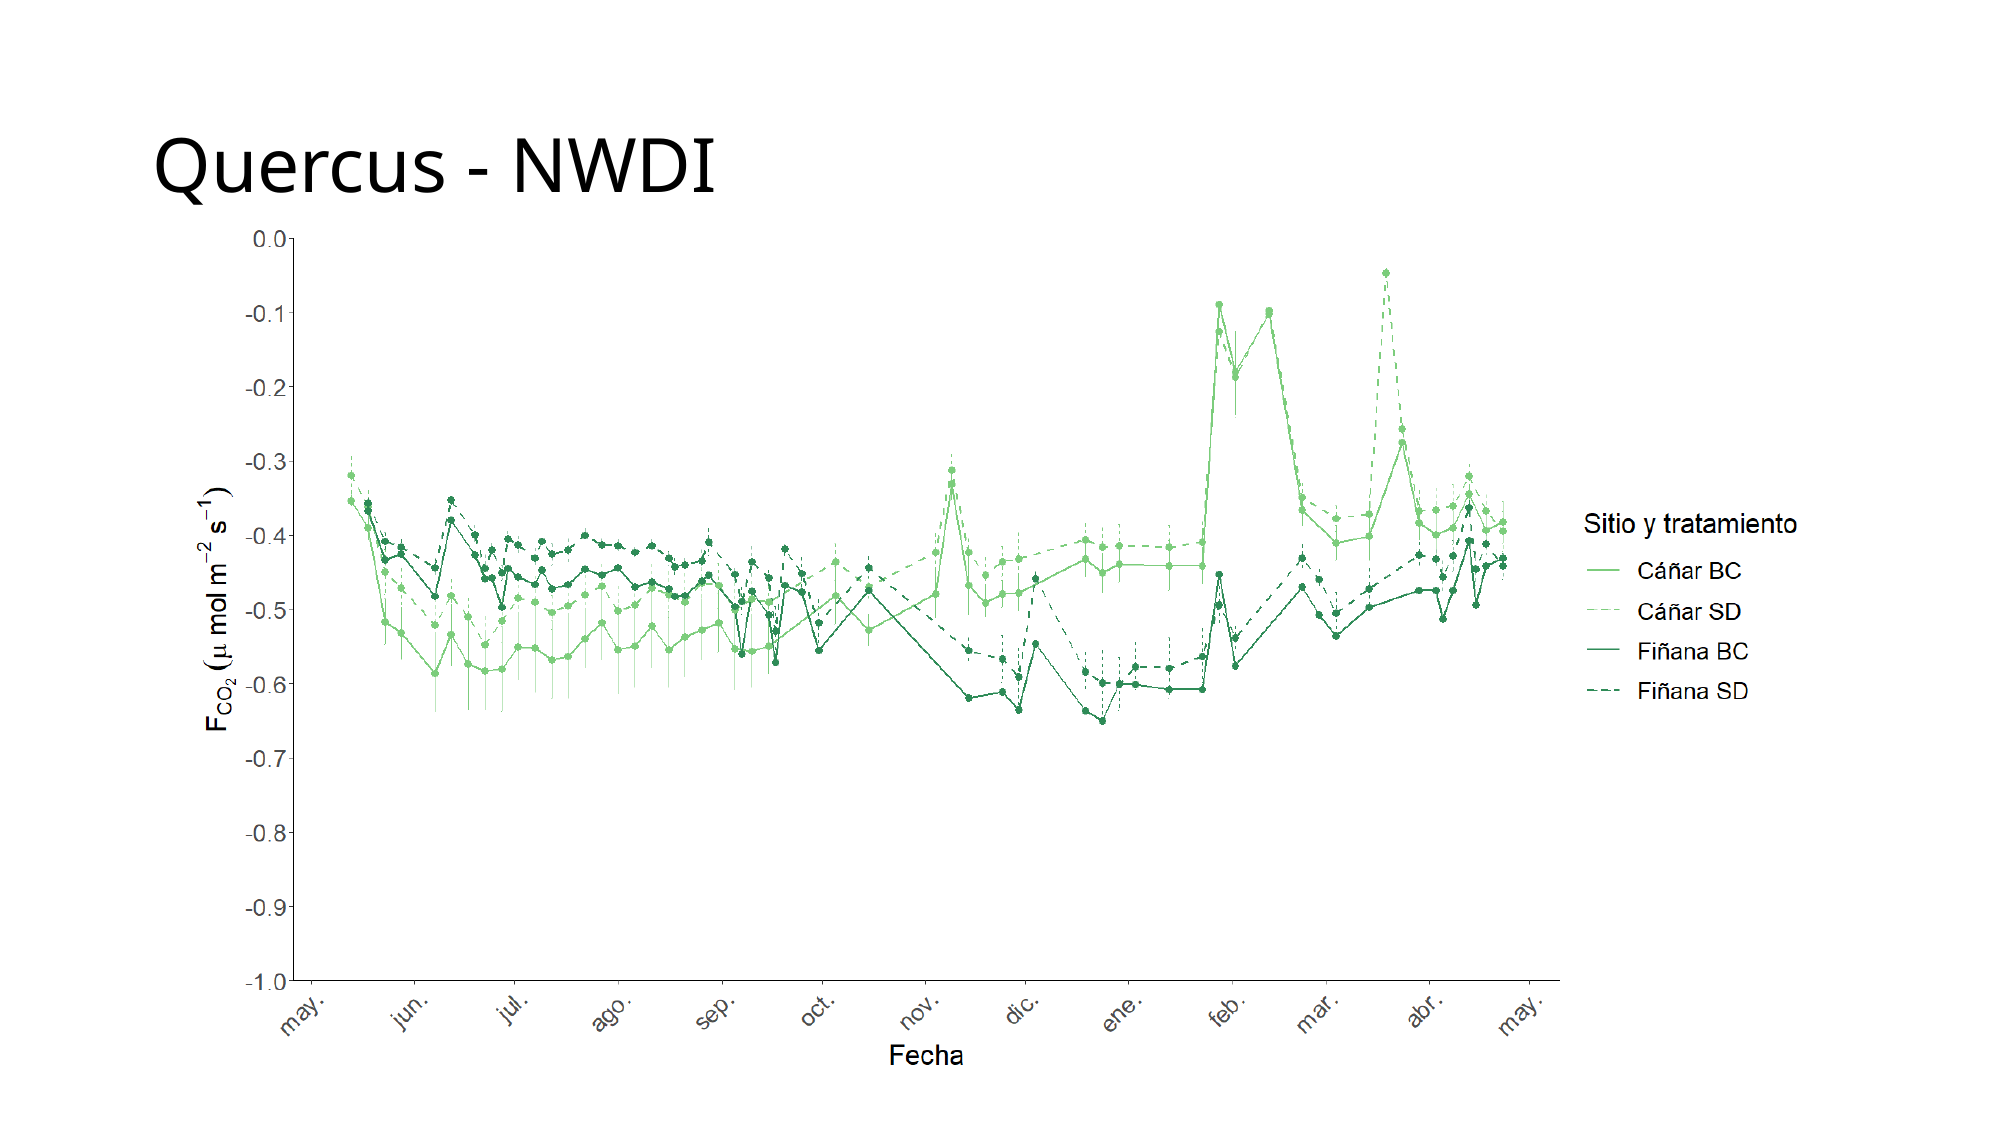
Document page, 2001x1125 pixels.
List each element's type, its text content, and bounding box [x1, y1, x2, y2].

title Quercus - NWDI [137, 59, 1863, 278]
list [187, 230, 1813, 1078]
